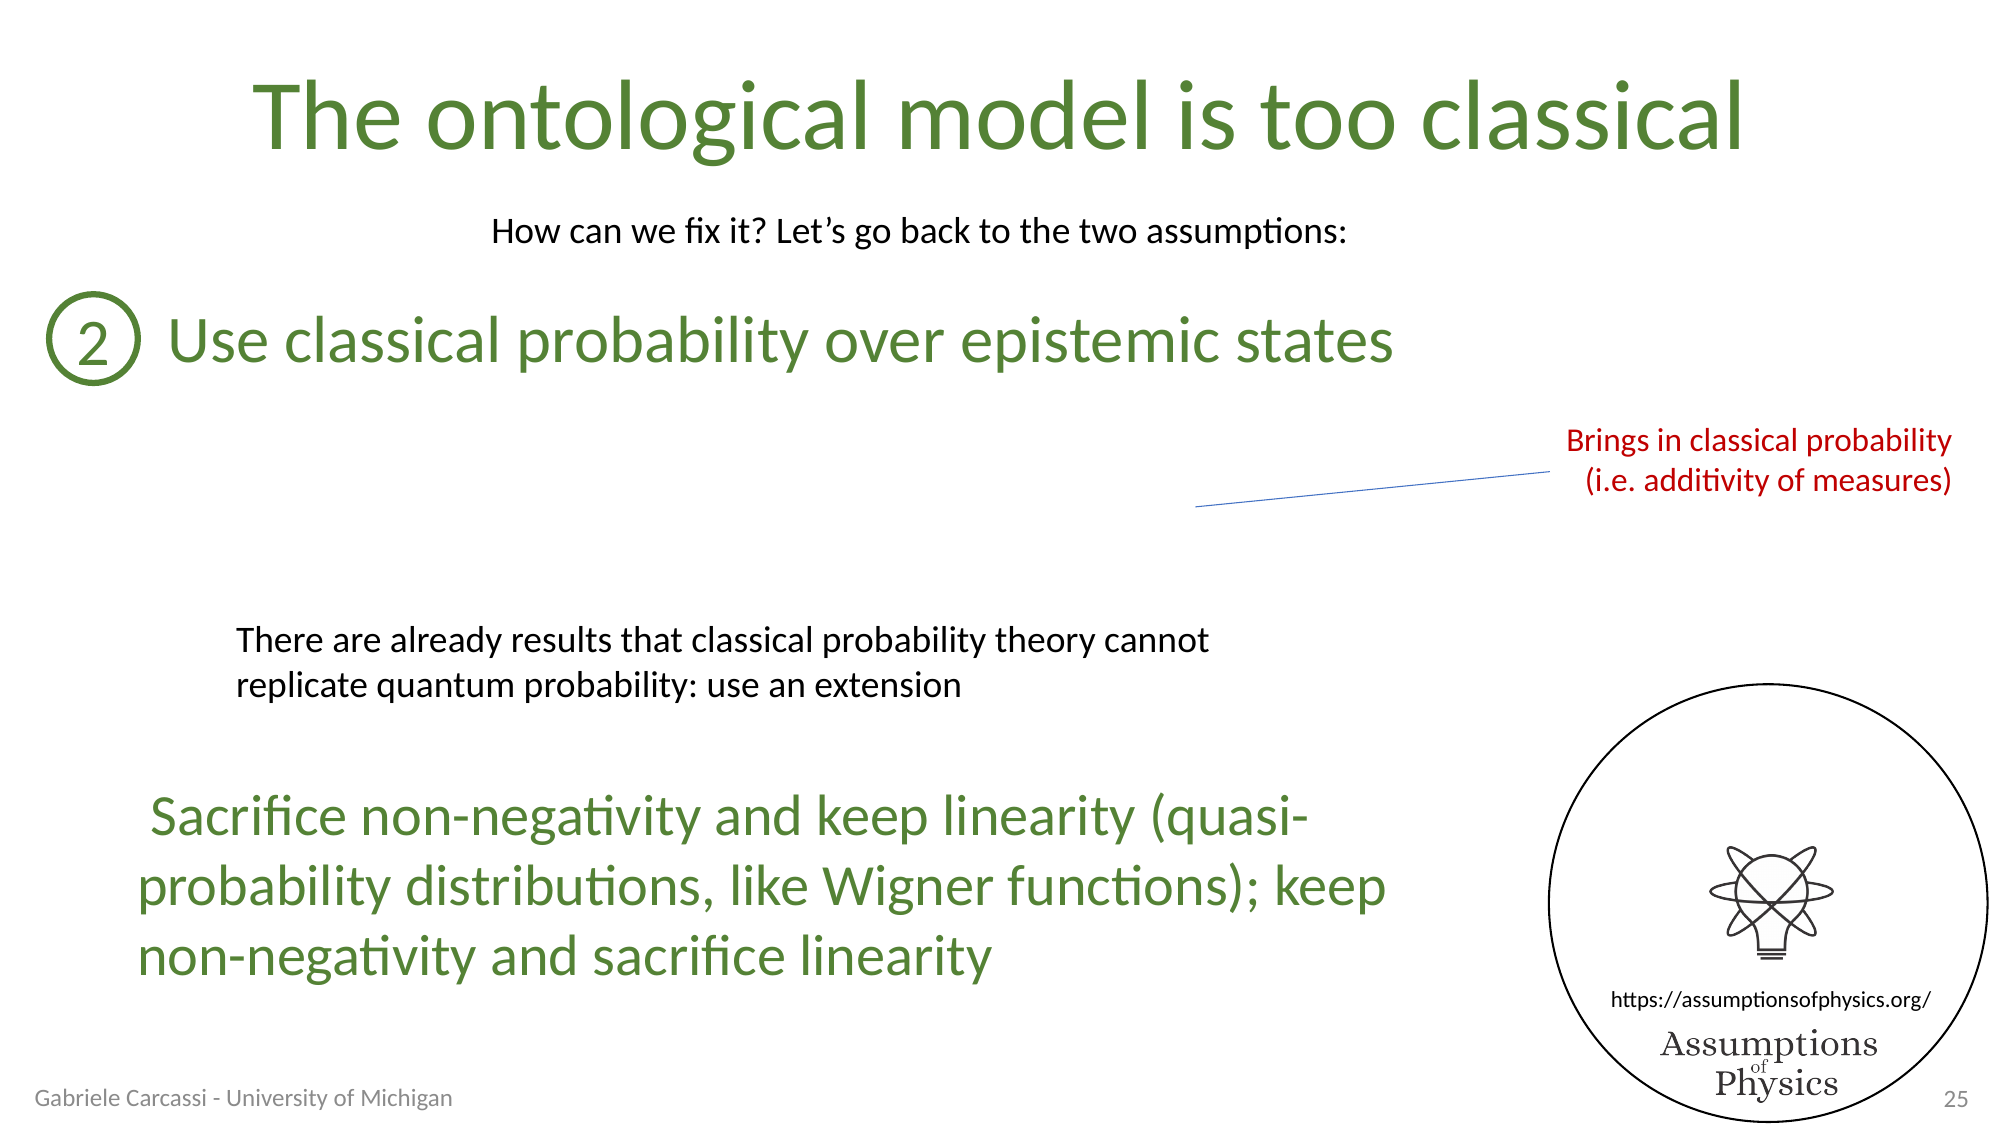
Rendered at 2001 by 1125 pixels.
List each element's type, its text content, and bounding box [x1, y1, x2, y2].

text_box The ontological model is too classical [0, 42, 2000, 177]
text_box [1195, 471, 1550, 507]
text_box Use classical probability over epistemic states [0, 288, 1564, 384]
text_box How can we fix it? Let’s go back to the two assumptions: [476, 198, 1364, 259]
footer Gabriele Carcassi - University of Michigan [19, 1077, 999, 1116]
picture [1709, 846, 1834, 960]
slide_number 25 [1893, 1078, 1985, 1116]
text_box There are already results that classical probability theory cannot replicate quantum probability: use an extension [221, 607, 1323, 713]
text_box Brings in classical probability (i.e. additivity of measures) [1322, 410, 1968, 506]
text_box 2 [48, 293, 139, 385]
picture [1660, 1029, 1877, 1103]
